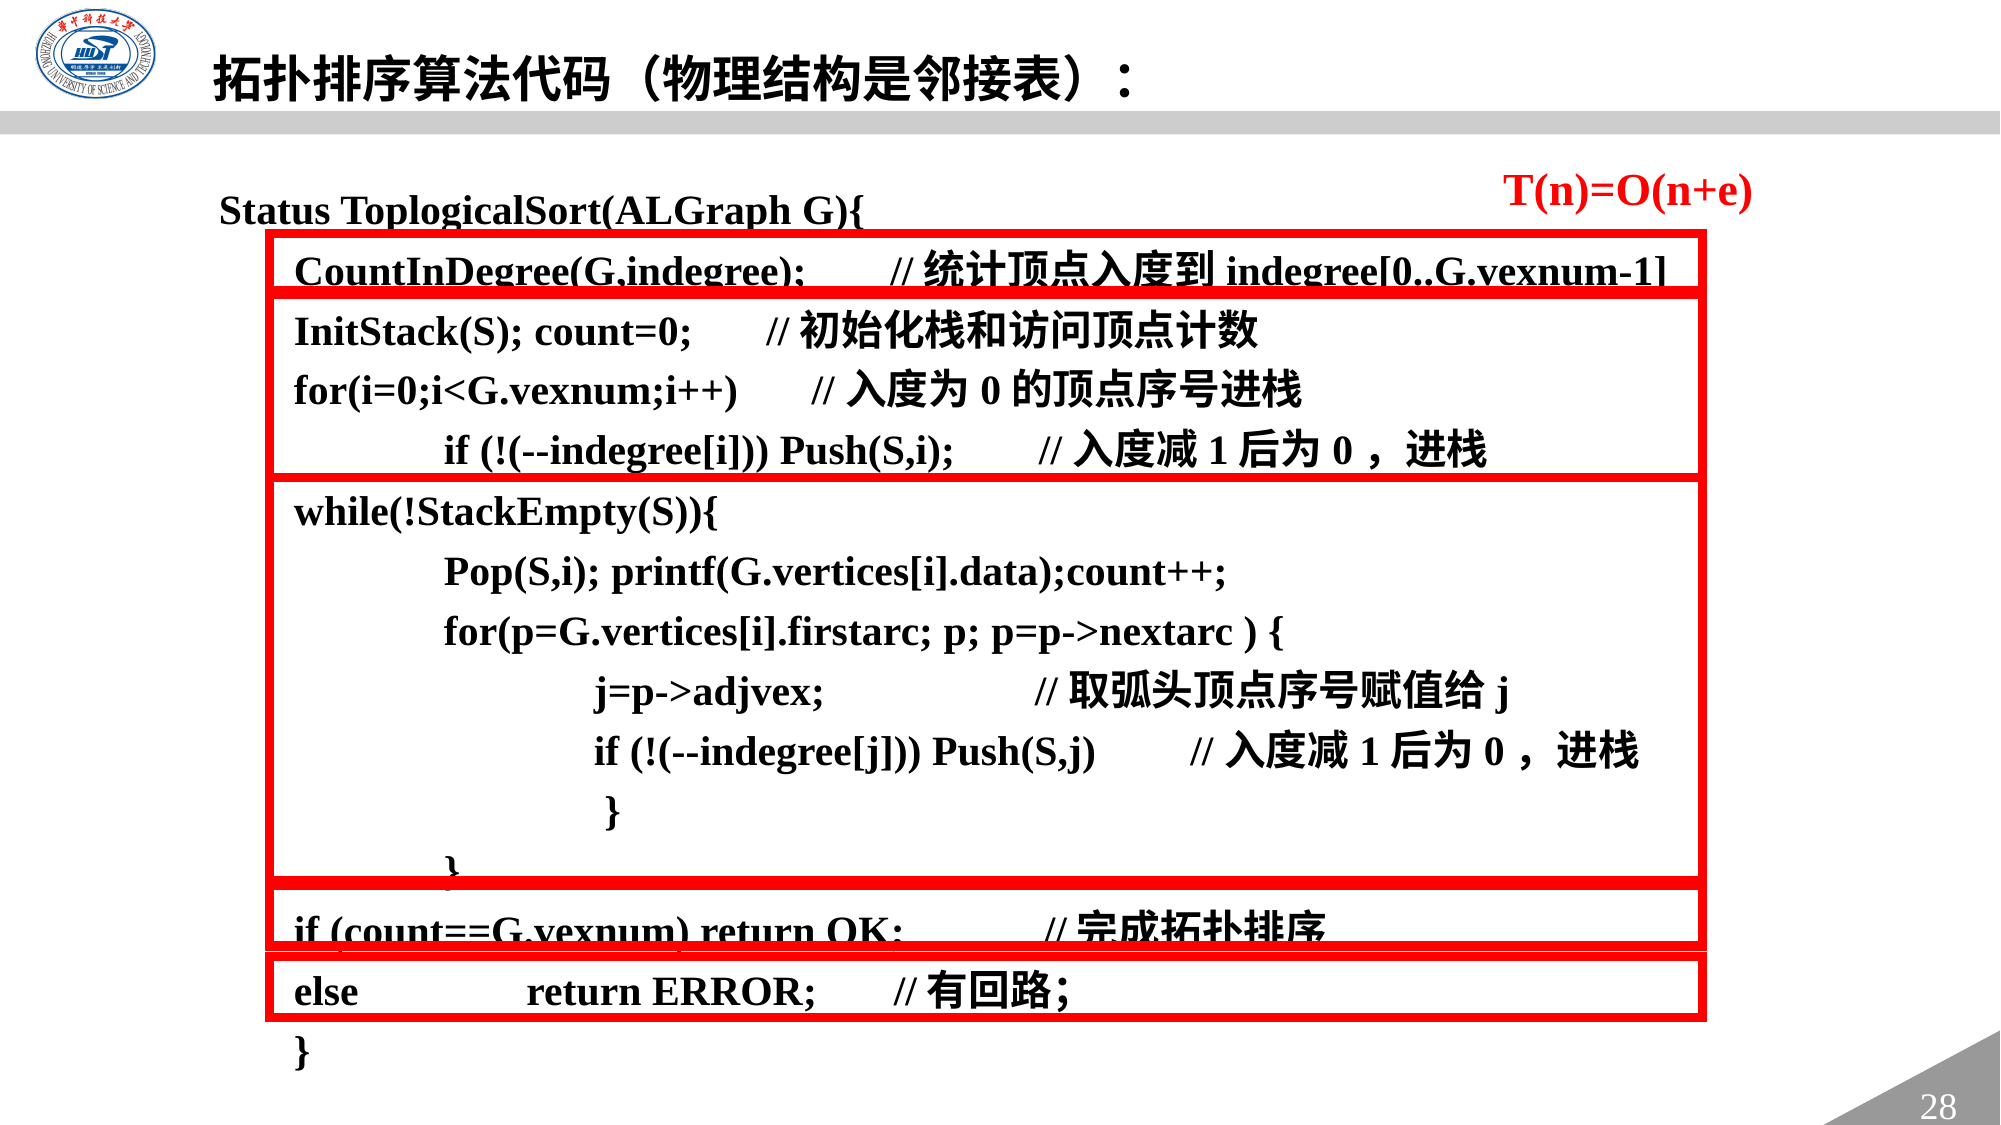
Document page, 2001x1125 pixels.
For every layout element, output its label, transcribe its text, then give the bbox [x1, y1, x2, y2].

picture [35, 8, 156, 99]
text_box 拓扑排序算法代码（物理结构是邻接表）： [197, 22, 1562, 115]
text_box [268, 884, 1704, 947]
text_box [268, 955, 1704, 1018]
text_box T(n)=O(n+e) [1488, 141, 1917, 222]
text_box [268, 232, 1704, 290]
text_box [268, 290, 1704, 477]
text_box Status ToplogicalSort(ALGraph G){ CountInDegree(G,indegree); //统计顶点入度到indegree[0..G.vexnum-1] InitStack(S); count=0; //初始化栈和访问顶点计数 for(i=0;i<G.vexnum;i++) //入度为0的顶点序号进栈 if (!(--indegree[i])) Push(S,i); //入度减1后为0，进栈 while(!StackEmpty(S)){ Pop(S,i); printf(G.vertices[i].data);count++; for(p=G.vertices[i].firstarc; p; p=p->nextarc ) { j=p->adjvex; //取弧头顶点序号赋值给j if (!(--indegree[j])) Push(S,j) //入度减1后为0，进栈 } } if (count==G.vexnum) return OK; //完成拓扑排序 else return ERROR; //有回路； } [204, 165, 1821, 1081]
text_box [268, 477, 1704, 881]
